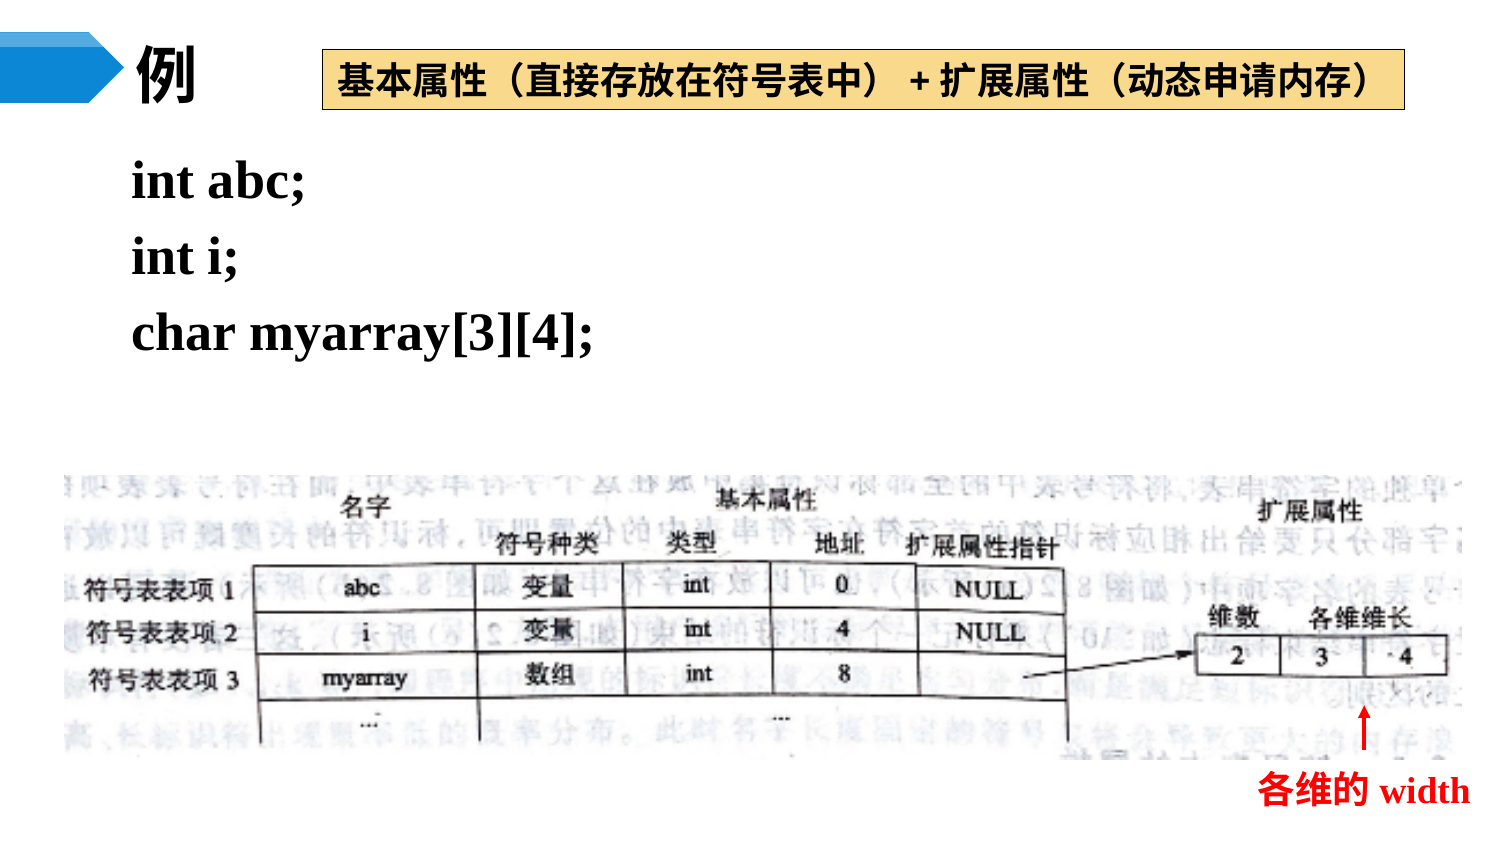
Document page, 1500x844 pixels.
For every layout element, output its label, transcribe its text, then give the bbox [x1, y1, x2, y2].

list int abc; int i; char myarray[3][4]; [70, 138, 1454, 474]
picture [64, 475, 1462, 760]
text_box 基本属性（直接存放在符号表中）+扩展属性（动态申请内存） [322, 49, 1405, 110]
title 例 [123, 43, 1425, 103]
text_box 各维的width [1243, 758, 1486, 819]
